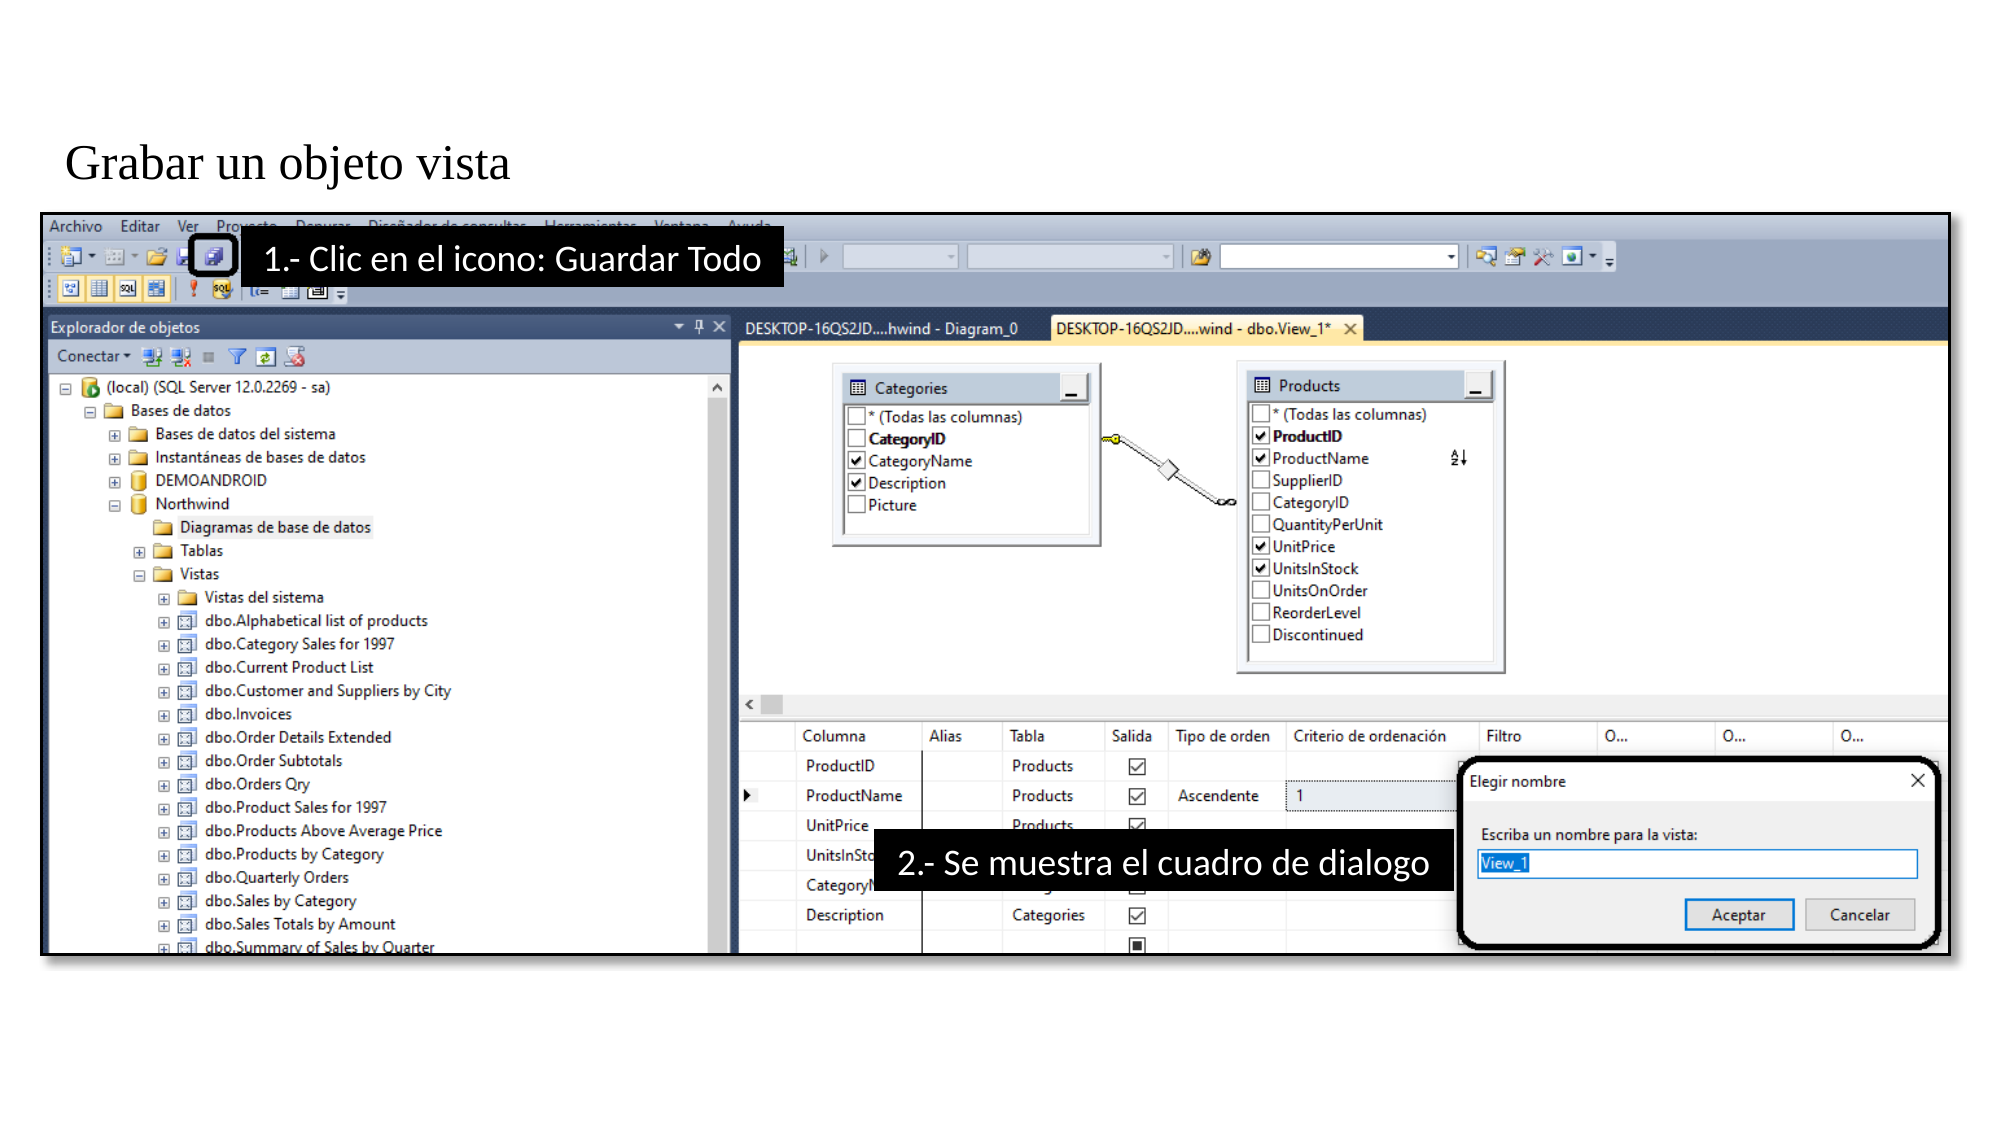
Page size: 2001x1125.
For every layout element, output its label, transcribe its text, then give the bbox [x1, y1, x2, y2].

picture [43, 215, 1948, 953]
text_box Grabar un objeto vista [46, 121, 530, 197]
